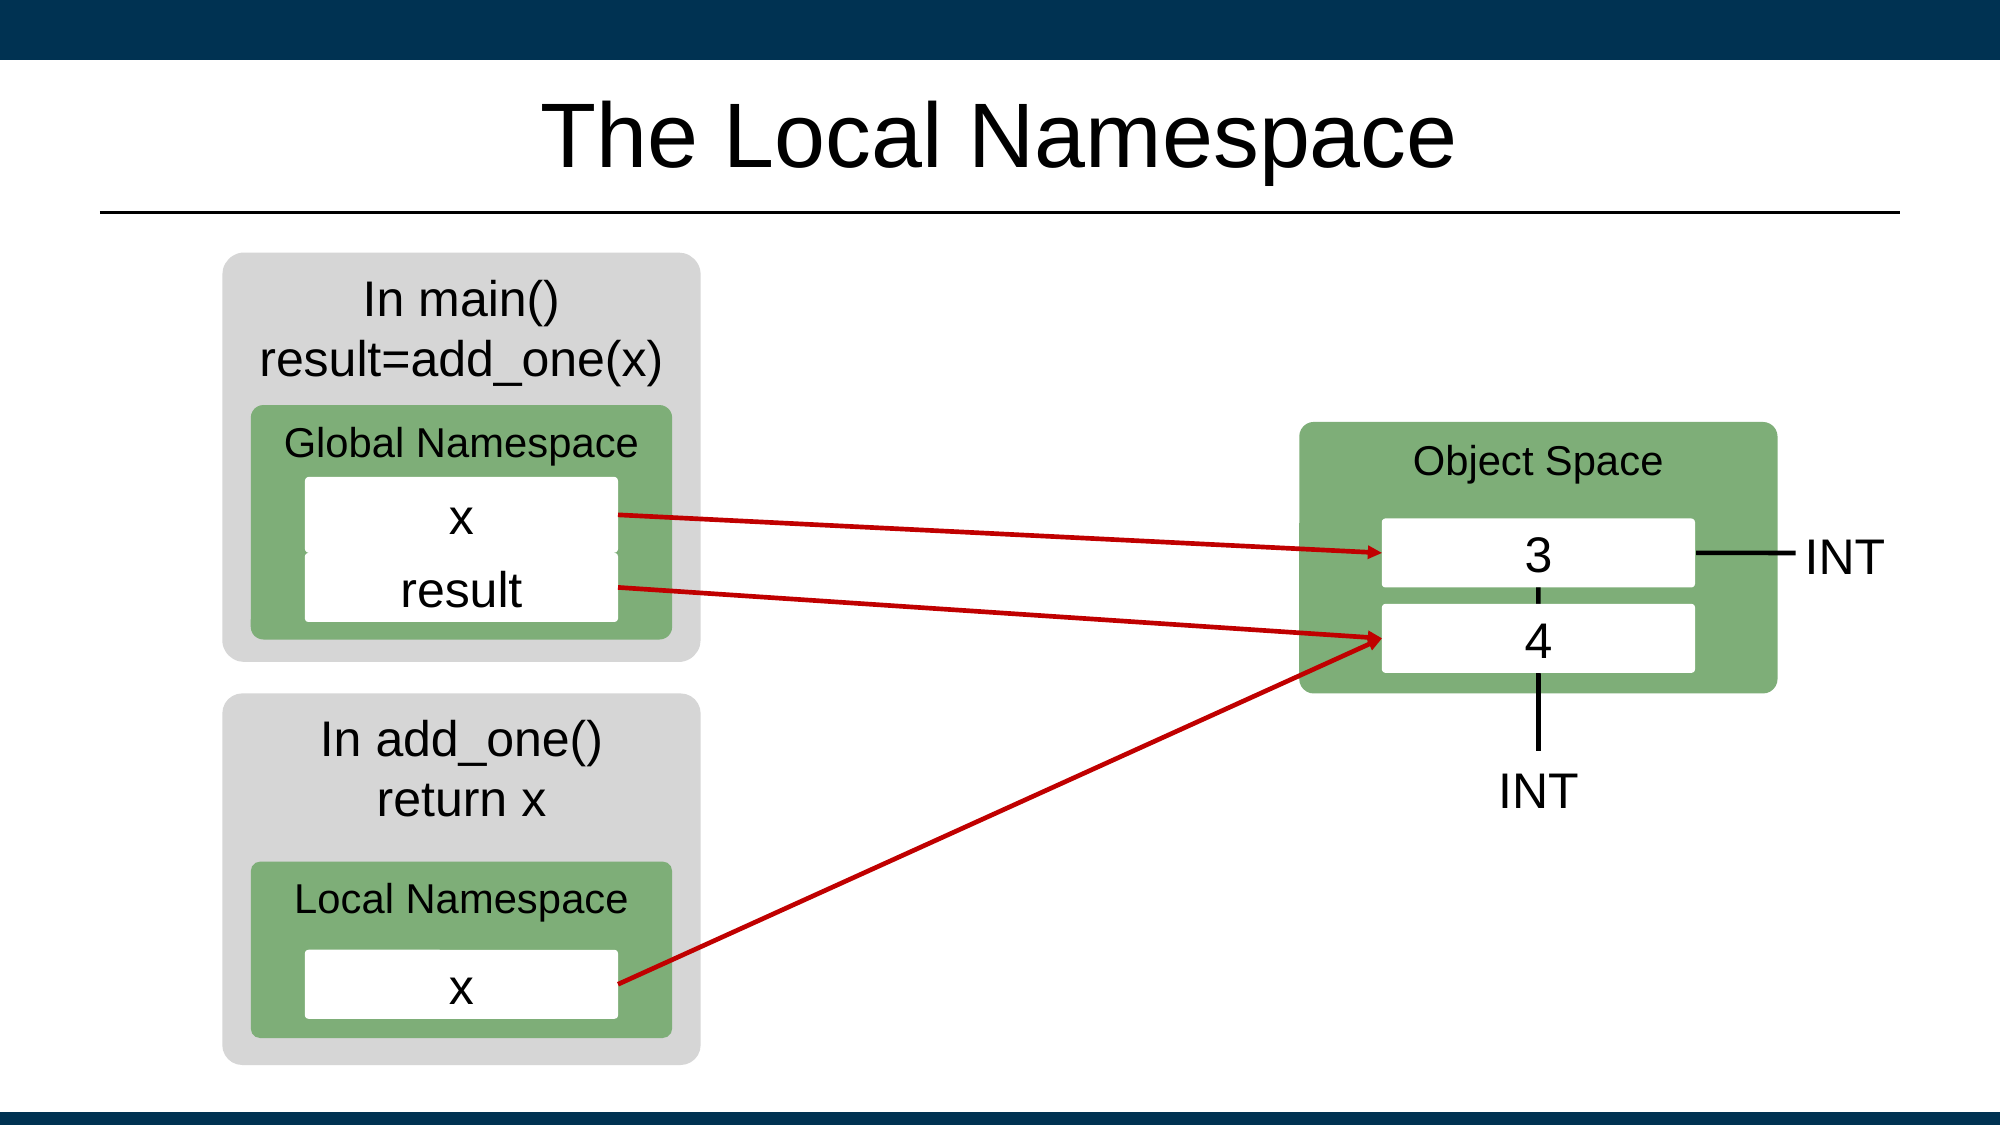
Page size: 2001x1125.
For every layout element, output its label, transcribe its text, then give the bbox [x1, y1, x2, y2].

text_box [617, 646, 1383, 985]
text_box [222, 693, 701, 1066]
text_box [222, 252, 701, 663]
text_box INT [1783, 516, 1912, 593]
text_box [617, 514, 1383, 554]
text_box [1299, 421, 1778, 694]
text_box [617, 587, 1383, 639]
text_box INT [1477, 750, 1599, 827]
title The Local Namespace [99, 37, 1900, 225]
